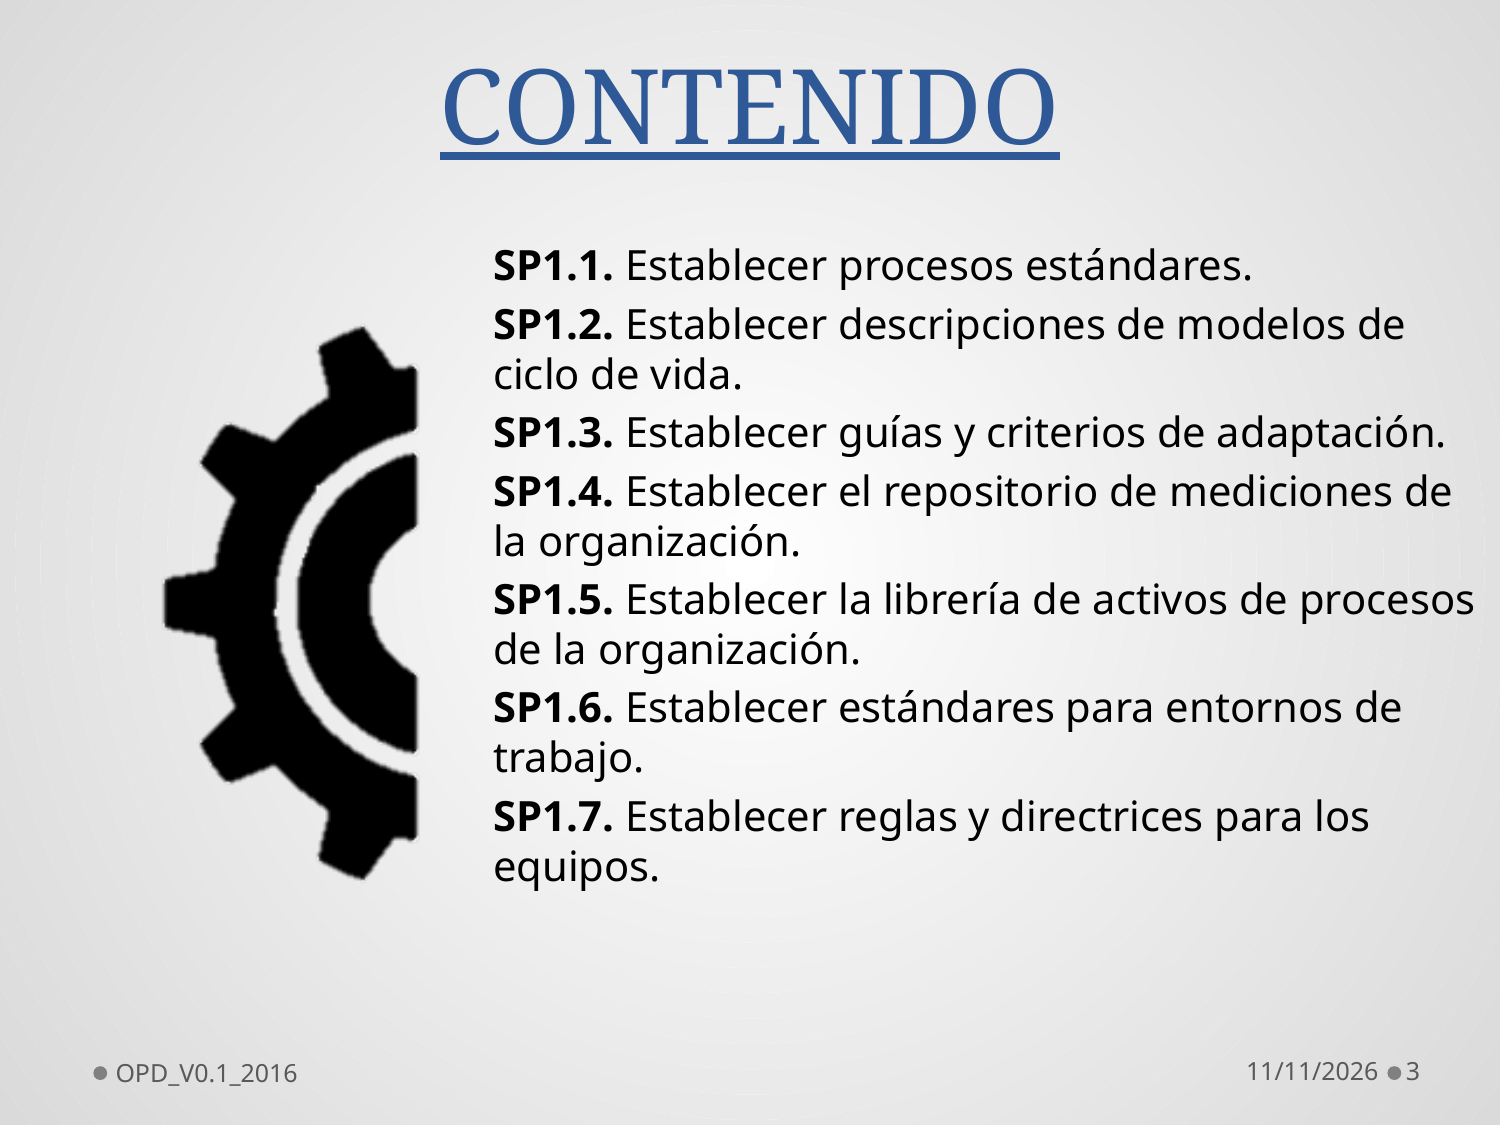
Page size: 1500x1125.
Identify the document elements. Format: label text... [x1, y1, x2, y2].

text_box 10/19/2016 [1043, 1042, 1386, 1103]
title CONTENIDO [0, 0, 1500, 173]
footer OPD_V0.1_2016 [108, 1042, 703, 1103]
slide_number 3 [1401, 1042, 1494, 1103]
subtitle SP1.1. Establecer procesos estándares. SP1.2. Establecer descripciones de modelos de ciclo de vida. SP1.3. Establecer guías y criterios de adaptación. SP1.4. Establecer el repositorio de mediciones de la organización. SP1.5. Establecer la librería de activos de procesos de la organización. SP1.6. Establecer estándares para entornos de trabajo. SP1.7. Establecer reglas y directrices para los equipos. [478, 231, 1500, 1083]
picture [147, 257, 426, 958]
